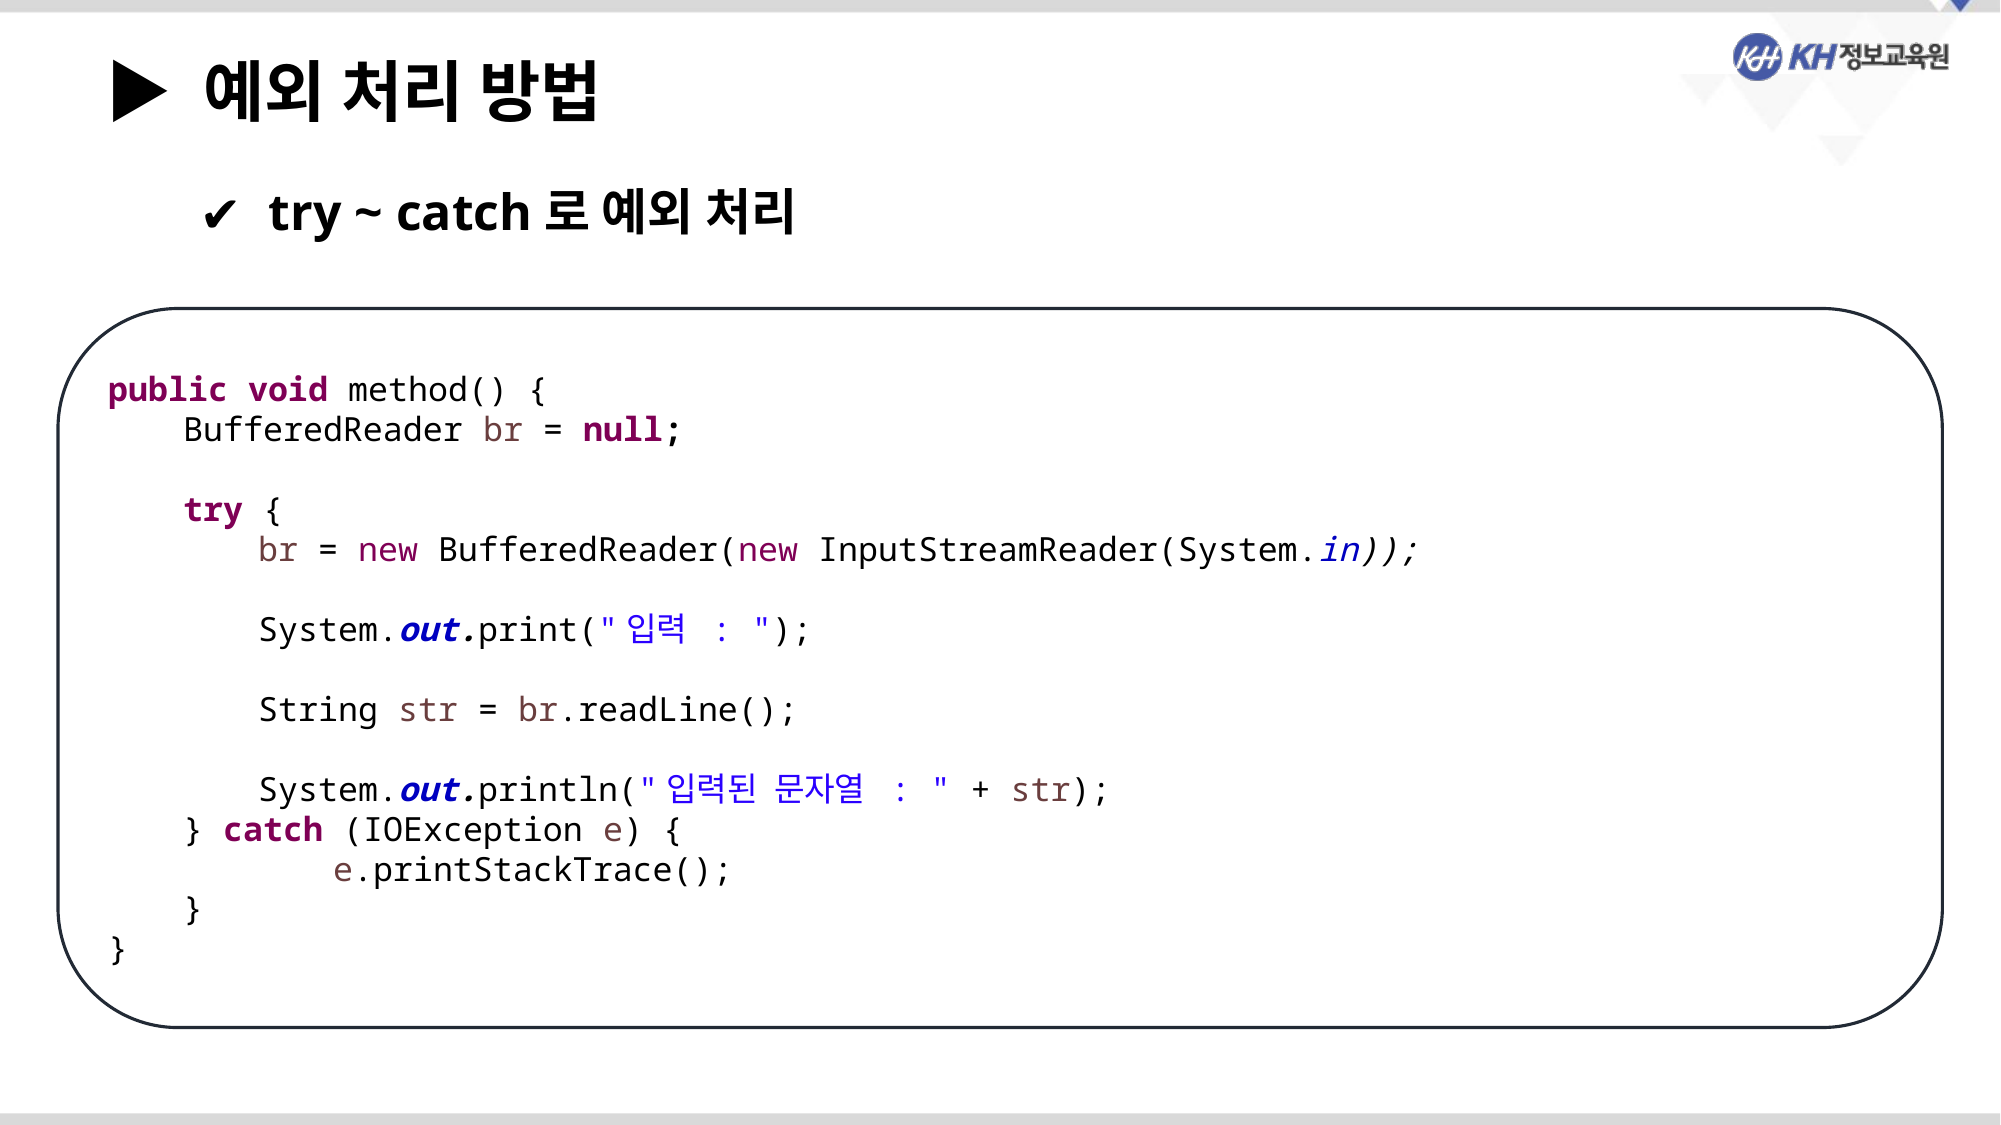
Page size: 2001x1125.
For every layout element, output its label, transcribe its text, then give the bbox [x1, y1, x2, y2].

text_box public void method() { BufferedReader br = null; try { br = new BufferedReader(new InputStreamReader(System.in)); System.out.print("입력 : "); String str = br.readLine(); System.out.println("입력된 문자열 : " + str); } catch (IOException e) { e.printStackTrace(); } } [57, 308, 1943, 1028]
text_box try ~ catch로 예외 처리 [184, 172, 846, 248]
text_box ▶ 예외 처리 방법 [90, 42, 1980, 138]
picture [0, 0, 2001, 1113]
